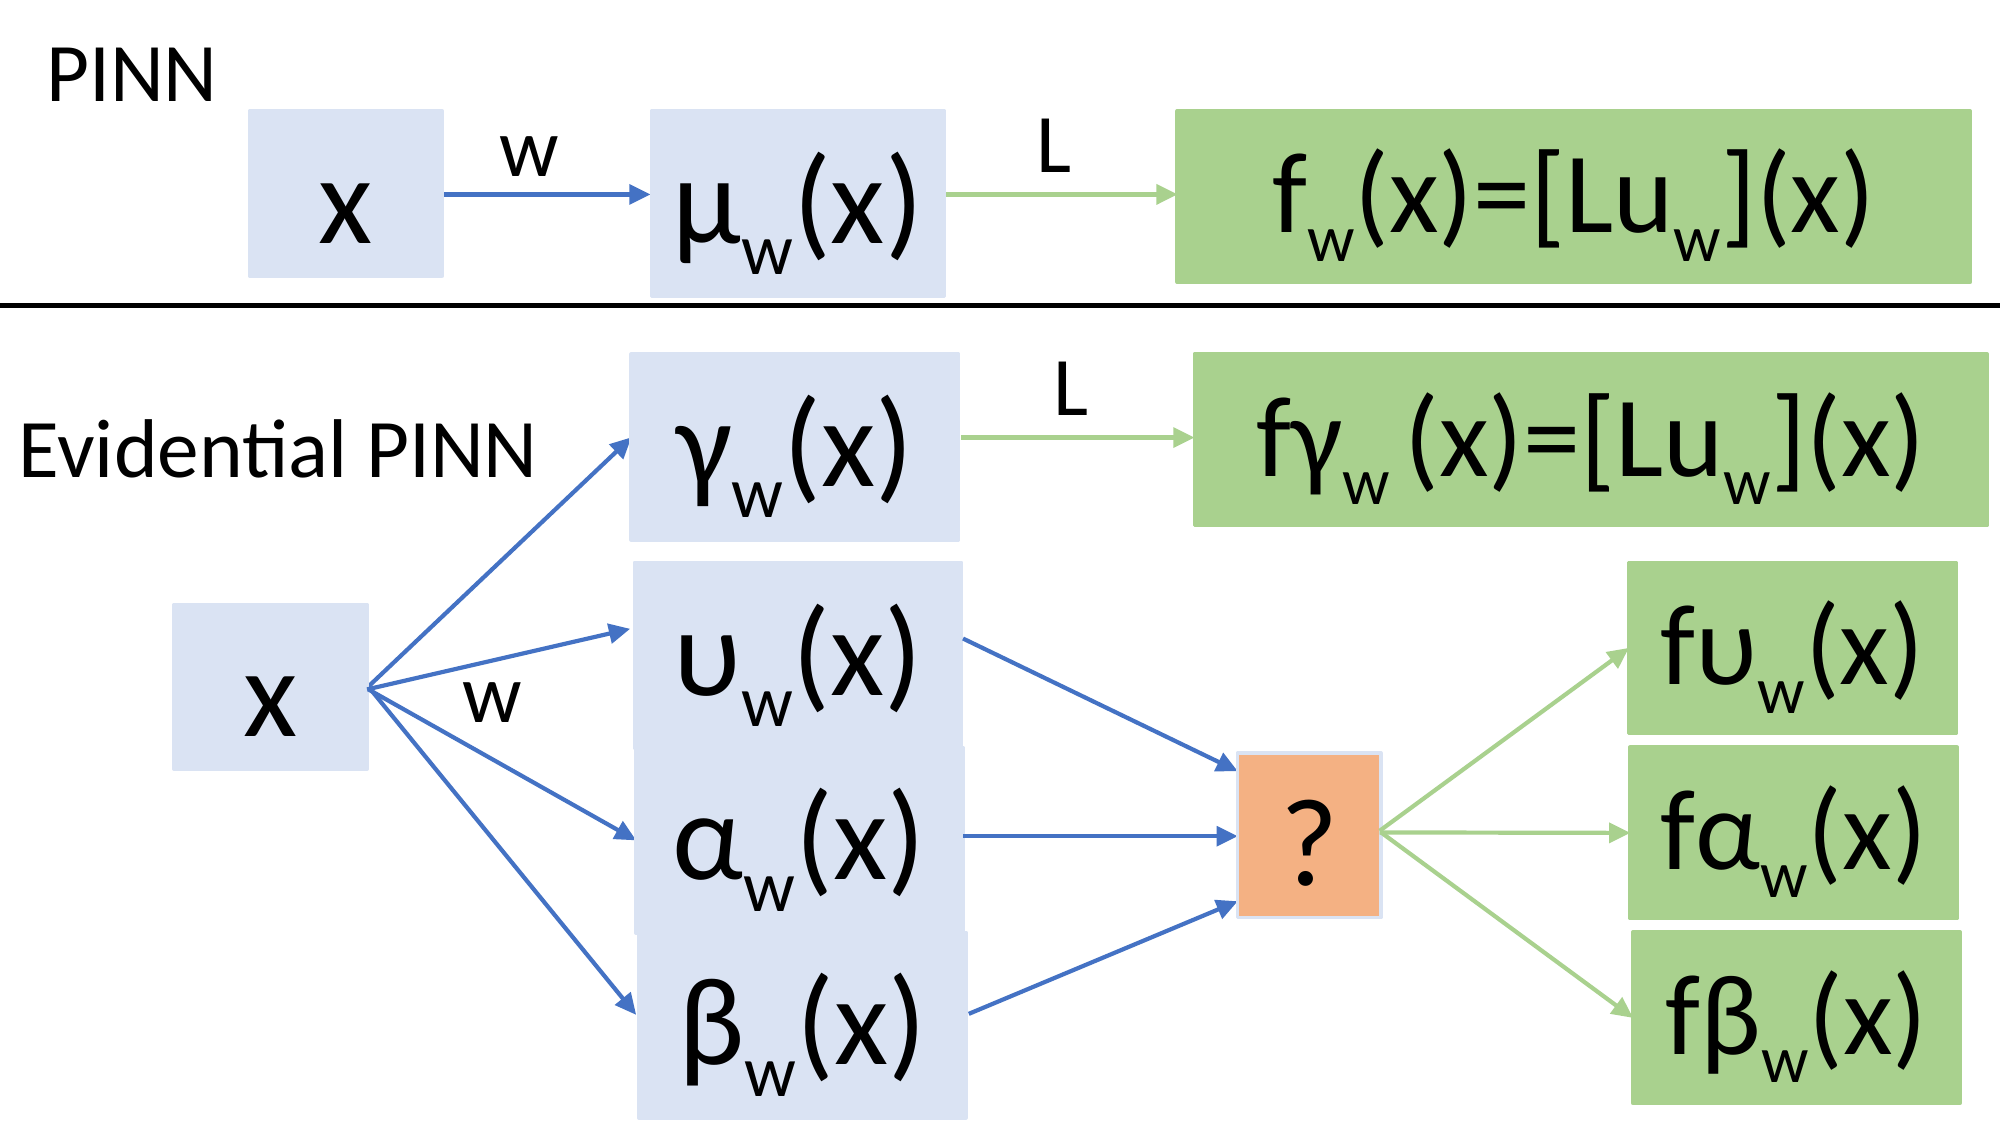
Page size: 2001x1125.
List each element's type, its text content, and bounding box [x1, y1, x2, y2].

text_box μw(x) [651, 111, 945, 297]
text_box L [1019, 324, 1123, 437]
text_box x [174, 604, 367, 770]
text_box fβw(x) [1632, 932, 1960, 1104]
text_box ? [1237, 752, 1381, 918]
text_box fγw (x)=[Luw](x) [1194, 354, 1988, 526]
text_box L [1002, 81, 1106, 194]
text_box w [482, 195, 576, 200]
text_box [968, 901, 1238, 1014]
text_box w [482, 85, 576, 194]
text_box fαw(x) [1630, 747, 1958, 919]
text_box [1379, 824, 1631, 833]
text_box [366, 437, 632, 688]
text_box γw(x) [631, 354, 959, 540]
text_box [1379, 639, 1629, 824]
text_box αw(x) [636, 747, 964, 933]
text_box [963, 638, 1238, 772]
text_box βw(x) [638, 932, 966, 1118]
text_box υw(x) [634, 562, 962, 747]
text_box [369, 688, 636, 1015]
text_box fυw(x) [1628, 562, 1956, 734]
text_box x [249, 111, 443, 276]
text_box fw(x)=[Luw](x) [1177, 111, 1971, 283]
text_box PINN [0, 11, 320, 126]
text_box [1381, 832, 1633, 1010]
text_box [366, 628, 630, 690]
text_box Evidential PINN [0, 386, 588, 502]
